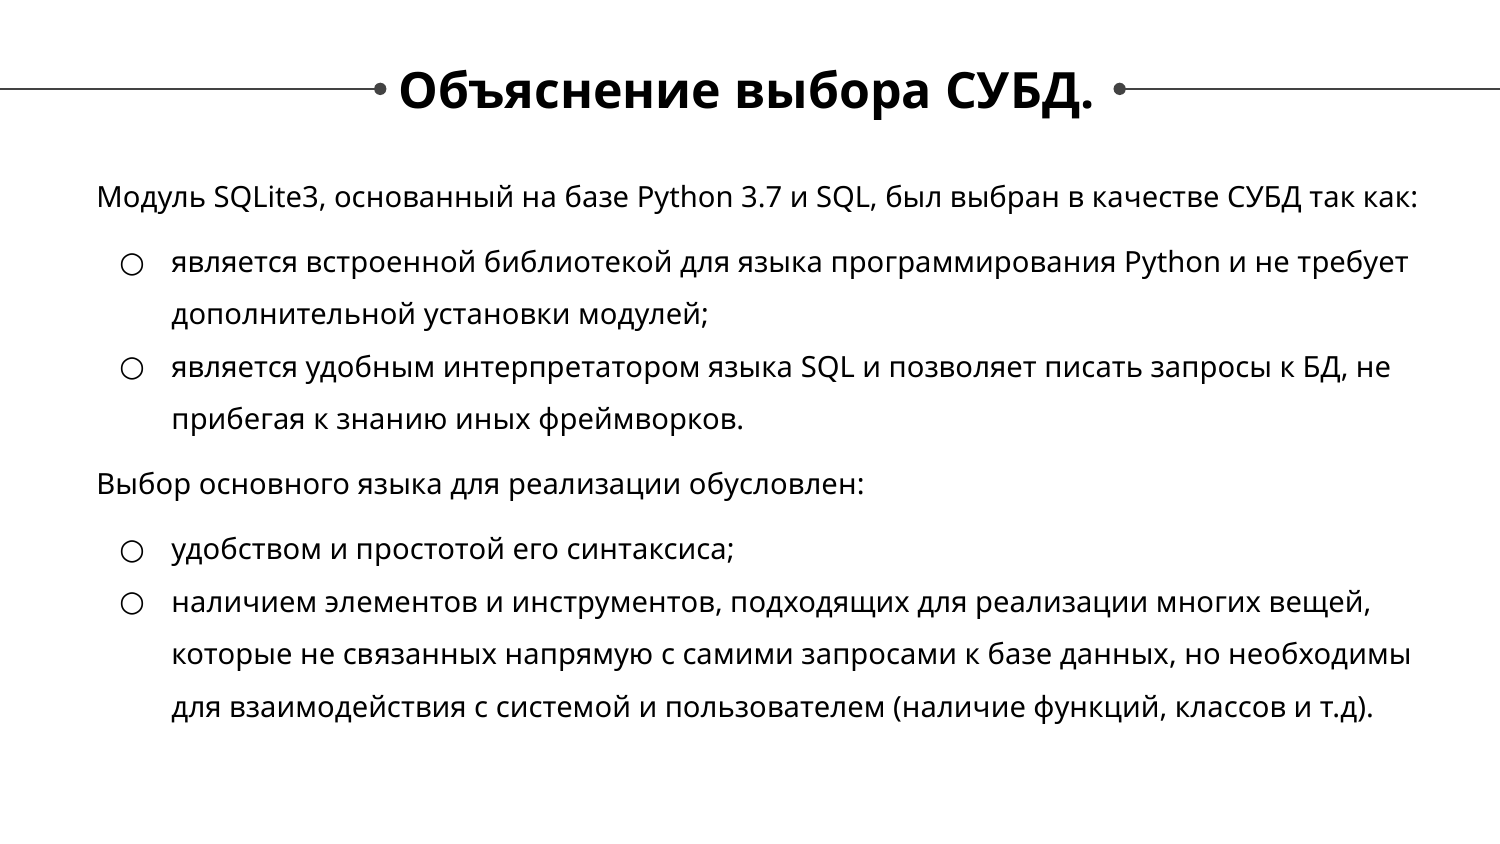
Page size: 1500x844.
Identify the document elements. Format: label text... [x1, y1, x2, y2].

title Объяснение выбора СУБД. [366, 18, 1141, 160]
list Модуль SQLite3, основанный на базе Python 3.7 и SQL, был выбран в качестве СУБД так как: является встроенной библиотекой для языка программирования Python и не требует дополнительной установки модулей; является удобным интерпретатором языка SQL и позволяет писать запросы к БД, не прибегая к знанию иных фреймворков. Выбор основного языка для реализации обусловлен: удобством и простотой его синтаксиса; наличием элементов и инструментов, подходящих для реализации многих вещей, которые не связанных напрямую с самими запросами к базе данных, но необходимы для взаимодействия с системой и пользователем (наличие функций, классов и т.д). [81, 145, 1483, 812]
